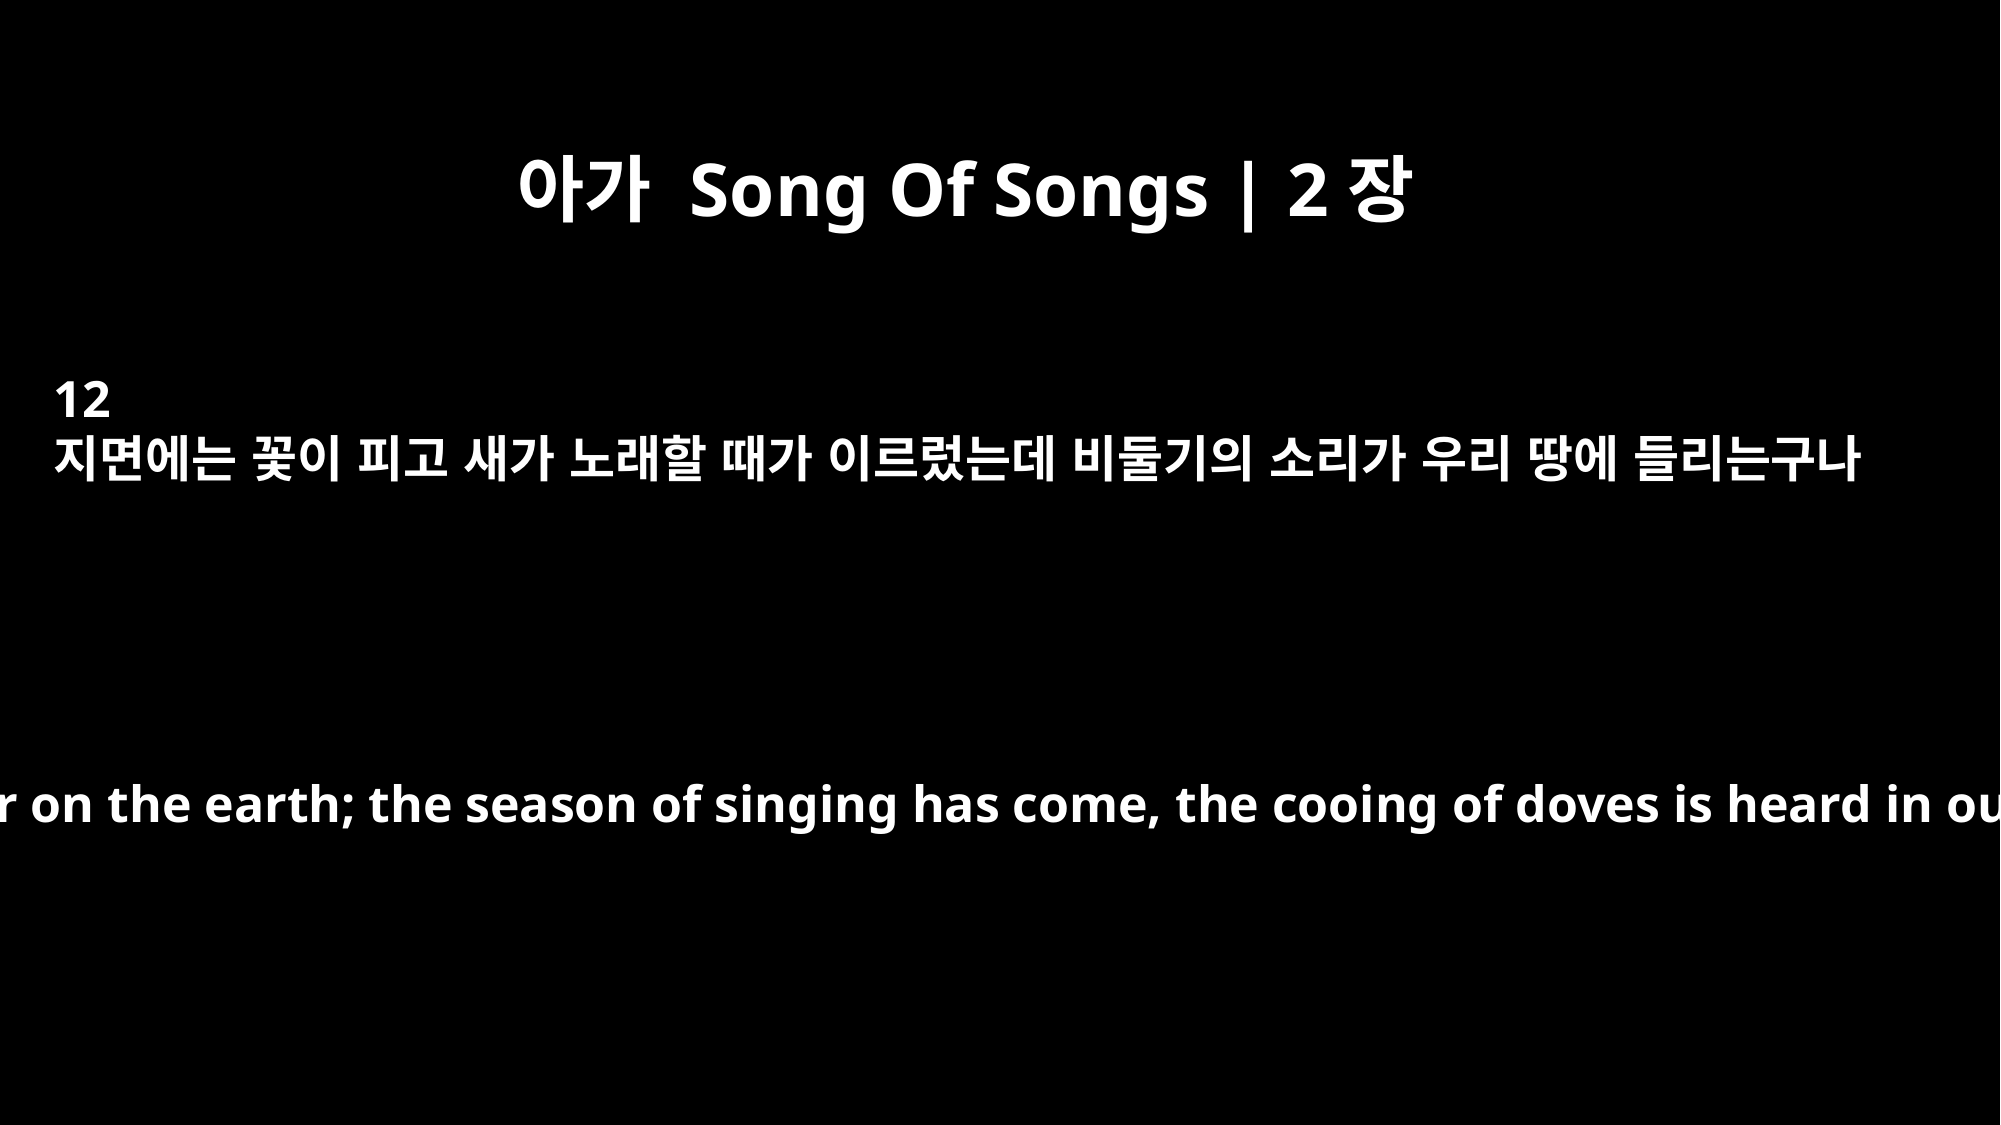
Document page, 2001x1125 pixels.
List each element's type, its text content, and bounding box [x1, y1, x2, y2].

text_box 아가 Song Of Songs | 2장 [502, 136, 1430, 239]
text_box Flowers appear on the earth; the season of singing has come, the cooing of doves is heard in our land. [0, 764, 2000, 840]
text_box 12 지면에는 꽃이 피고 새가 노래할 때가 이르렀는데 비둘기의 소리가 우리 땅에 들리는구나 [38, 359, 1879, 495]
